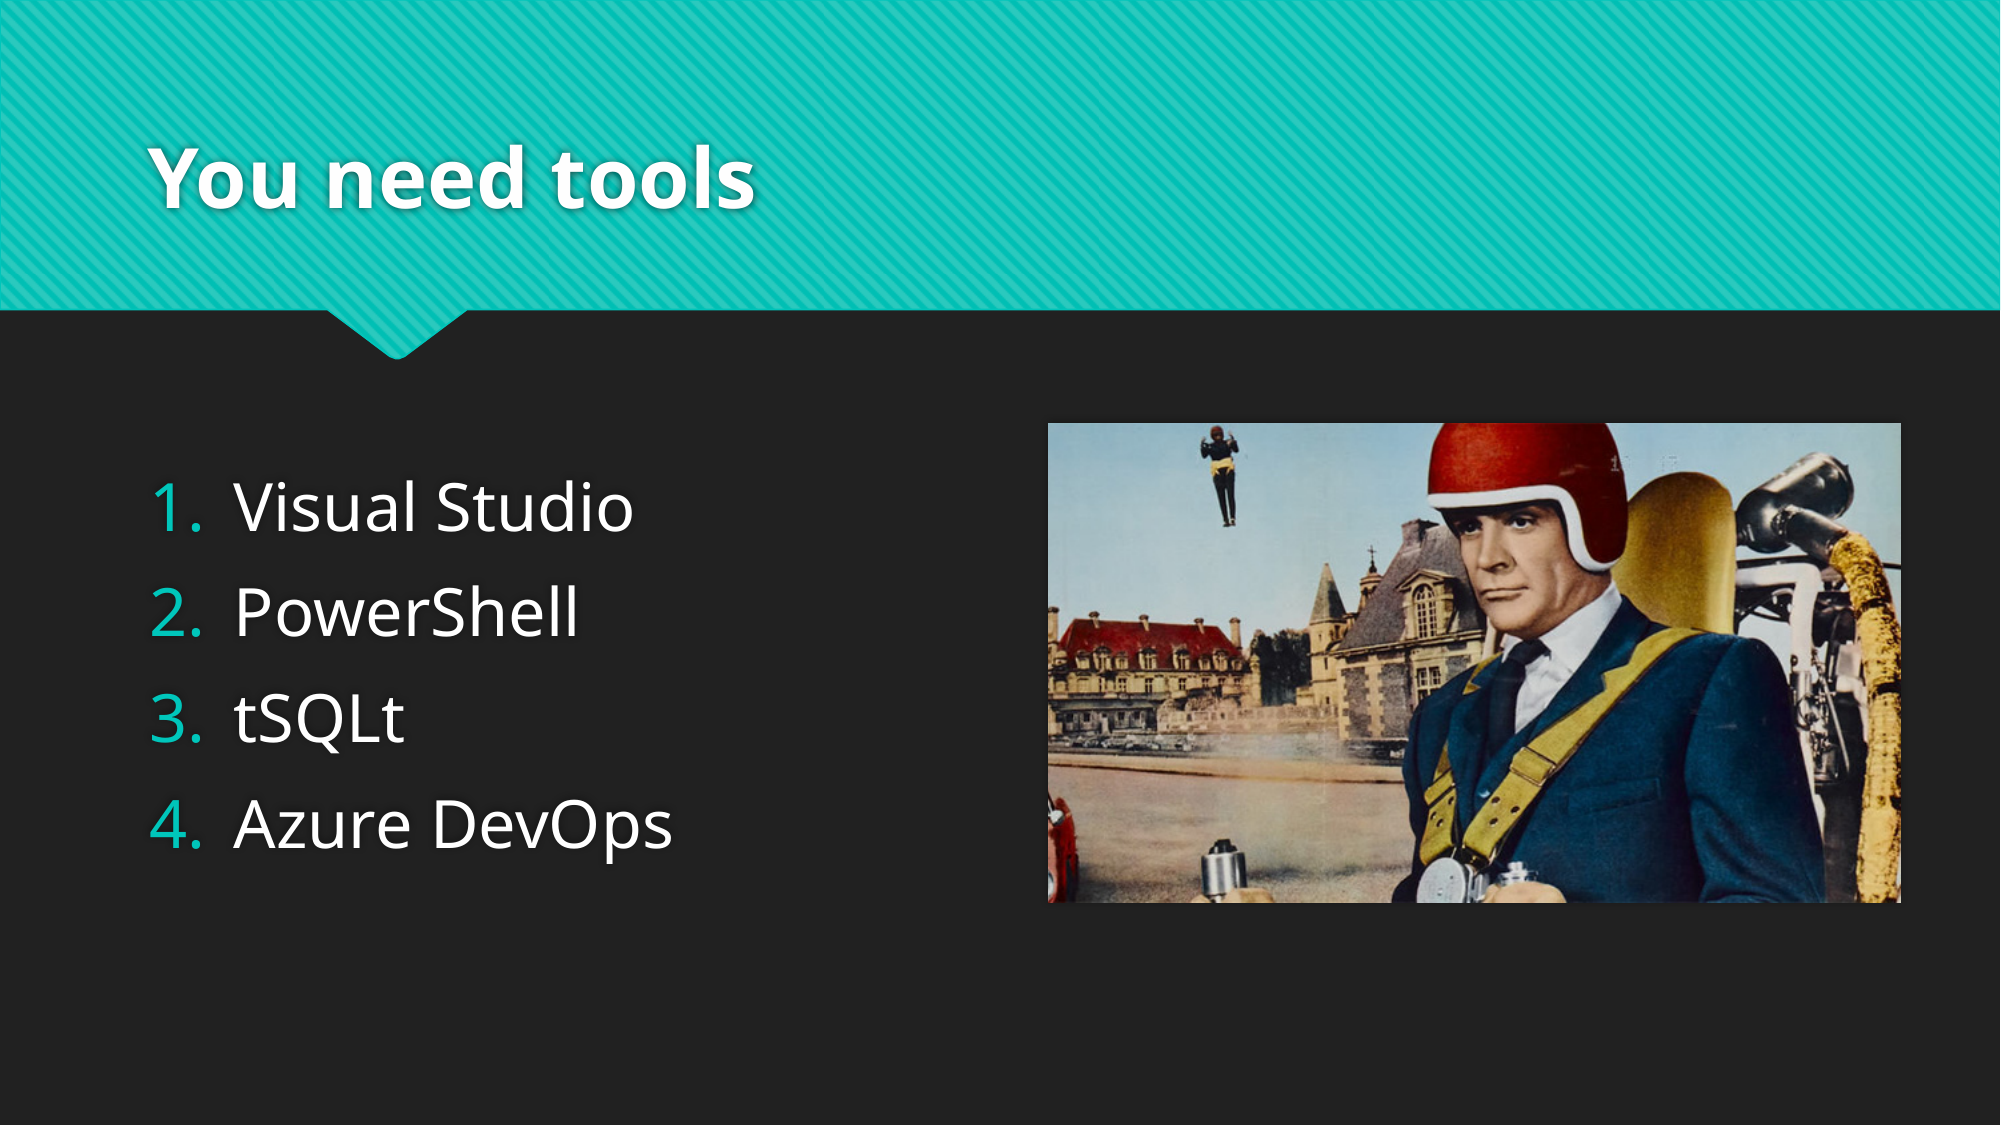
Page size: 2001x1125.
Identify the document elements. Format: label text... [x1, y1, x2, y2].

list Visual Studio PowerShell tSQLt Azure DevOps [134, 364, 1049, 962]
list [1048, 422, 1901, 903]
title You need tools [132, 73, 1868, 233]
